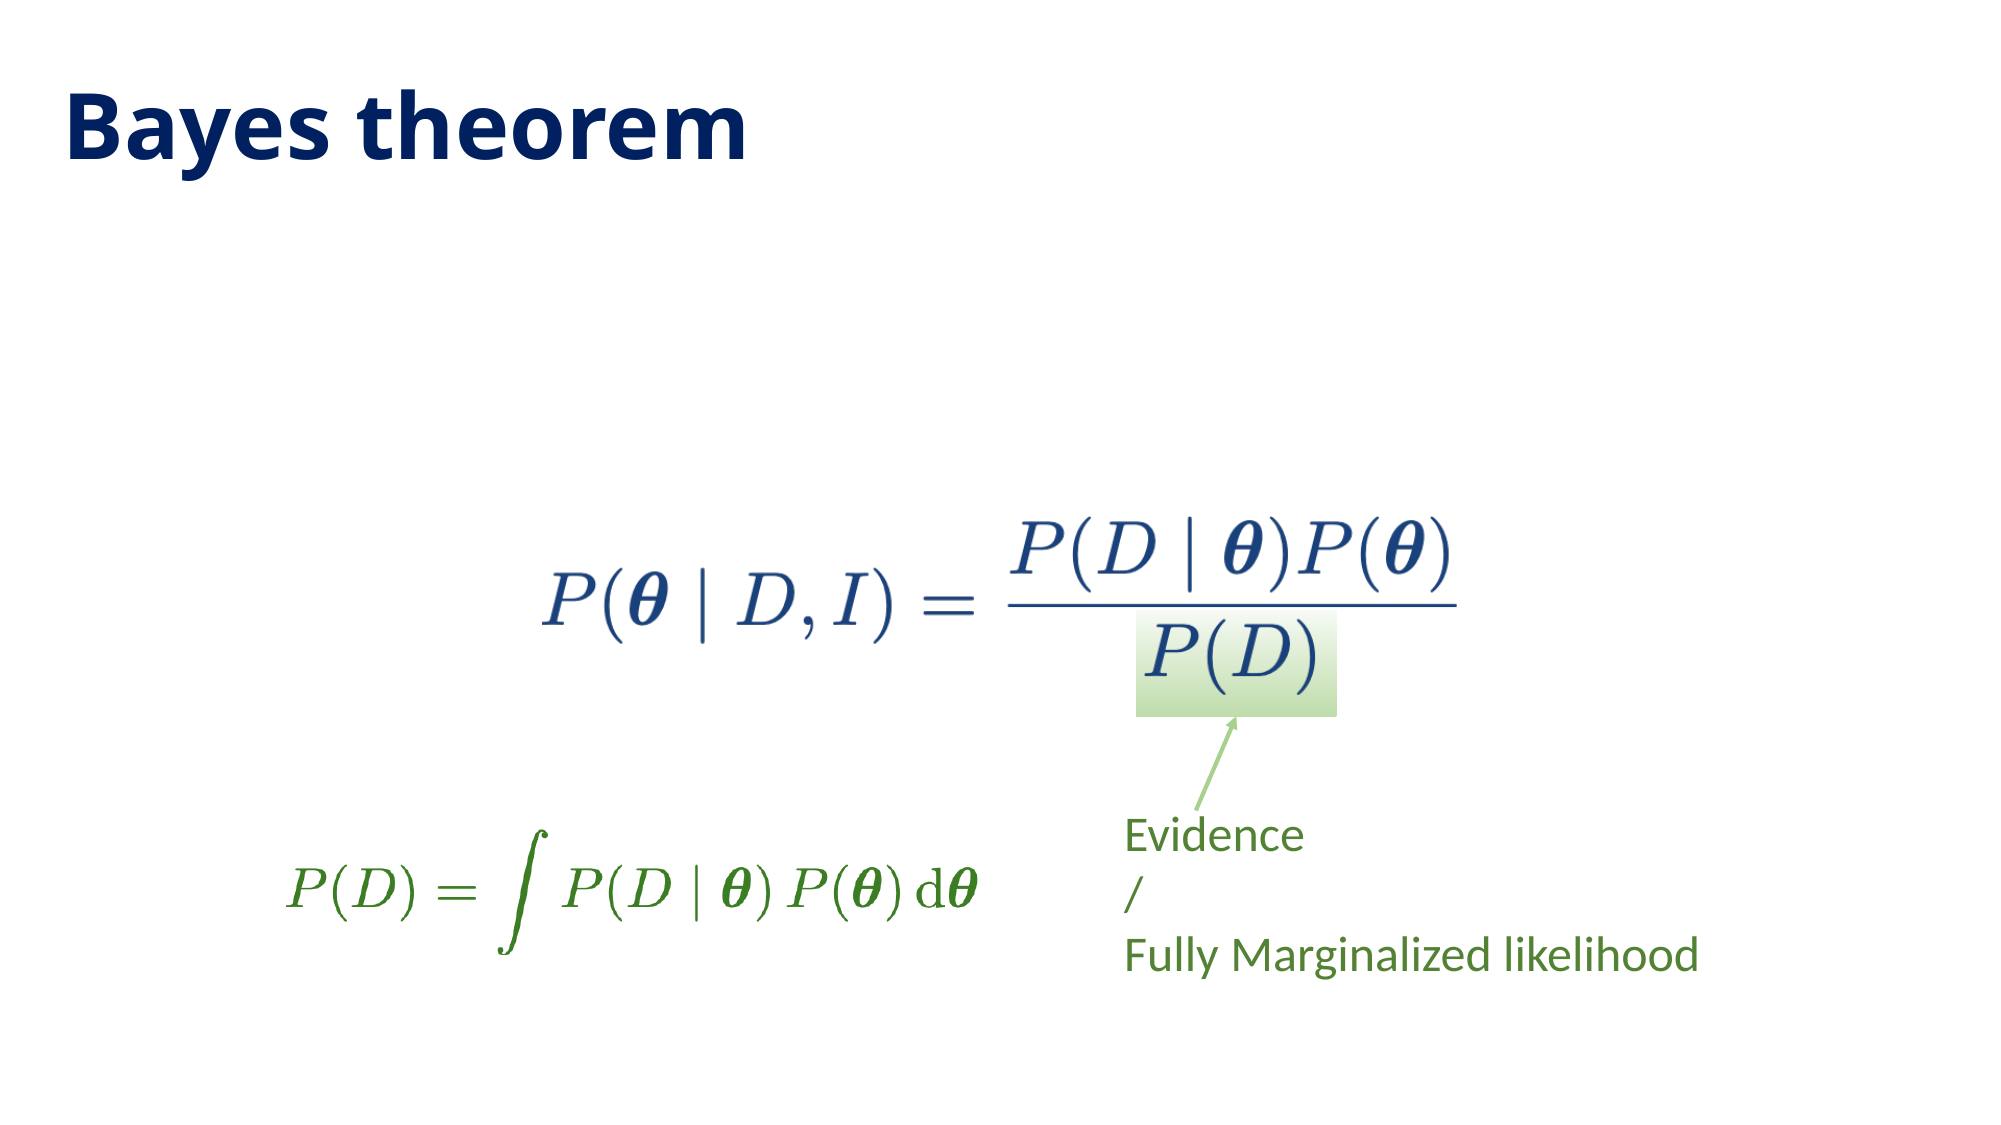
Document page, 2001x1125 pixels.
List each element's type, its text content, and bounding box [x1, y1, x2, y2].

text_box Evidence / Fully Marginalized likelihood [1109, 793, 1716, 989]
picture [542, 515, 1458, 696]
title Bayes theorem [47, 21, 1217, 239]
text_box [1136, 696, 1337, 717]
picture [286, 829, 978, 955]
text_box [1195, 716, 1237, 811]
